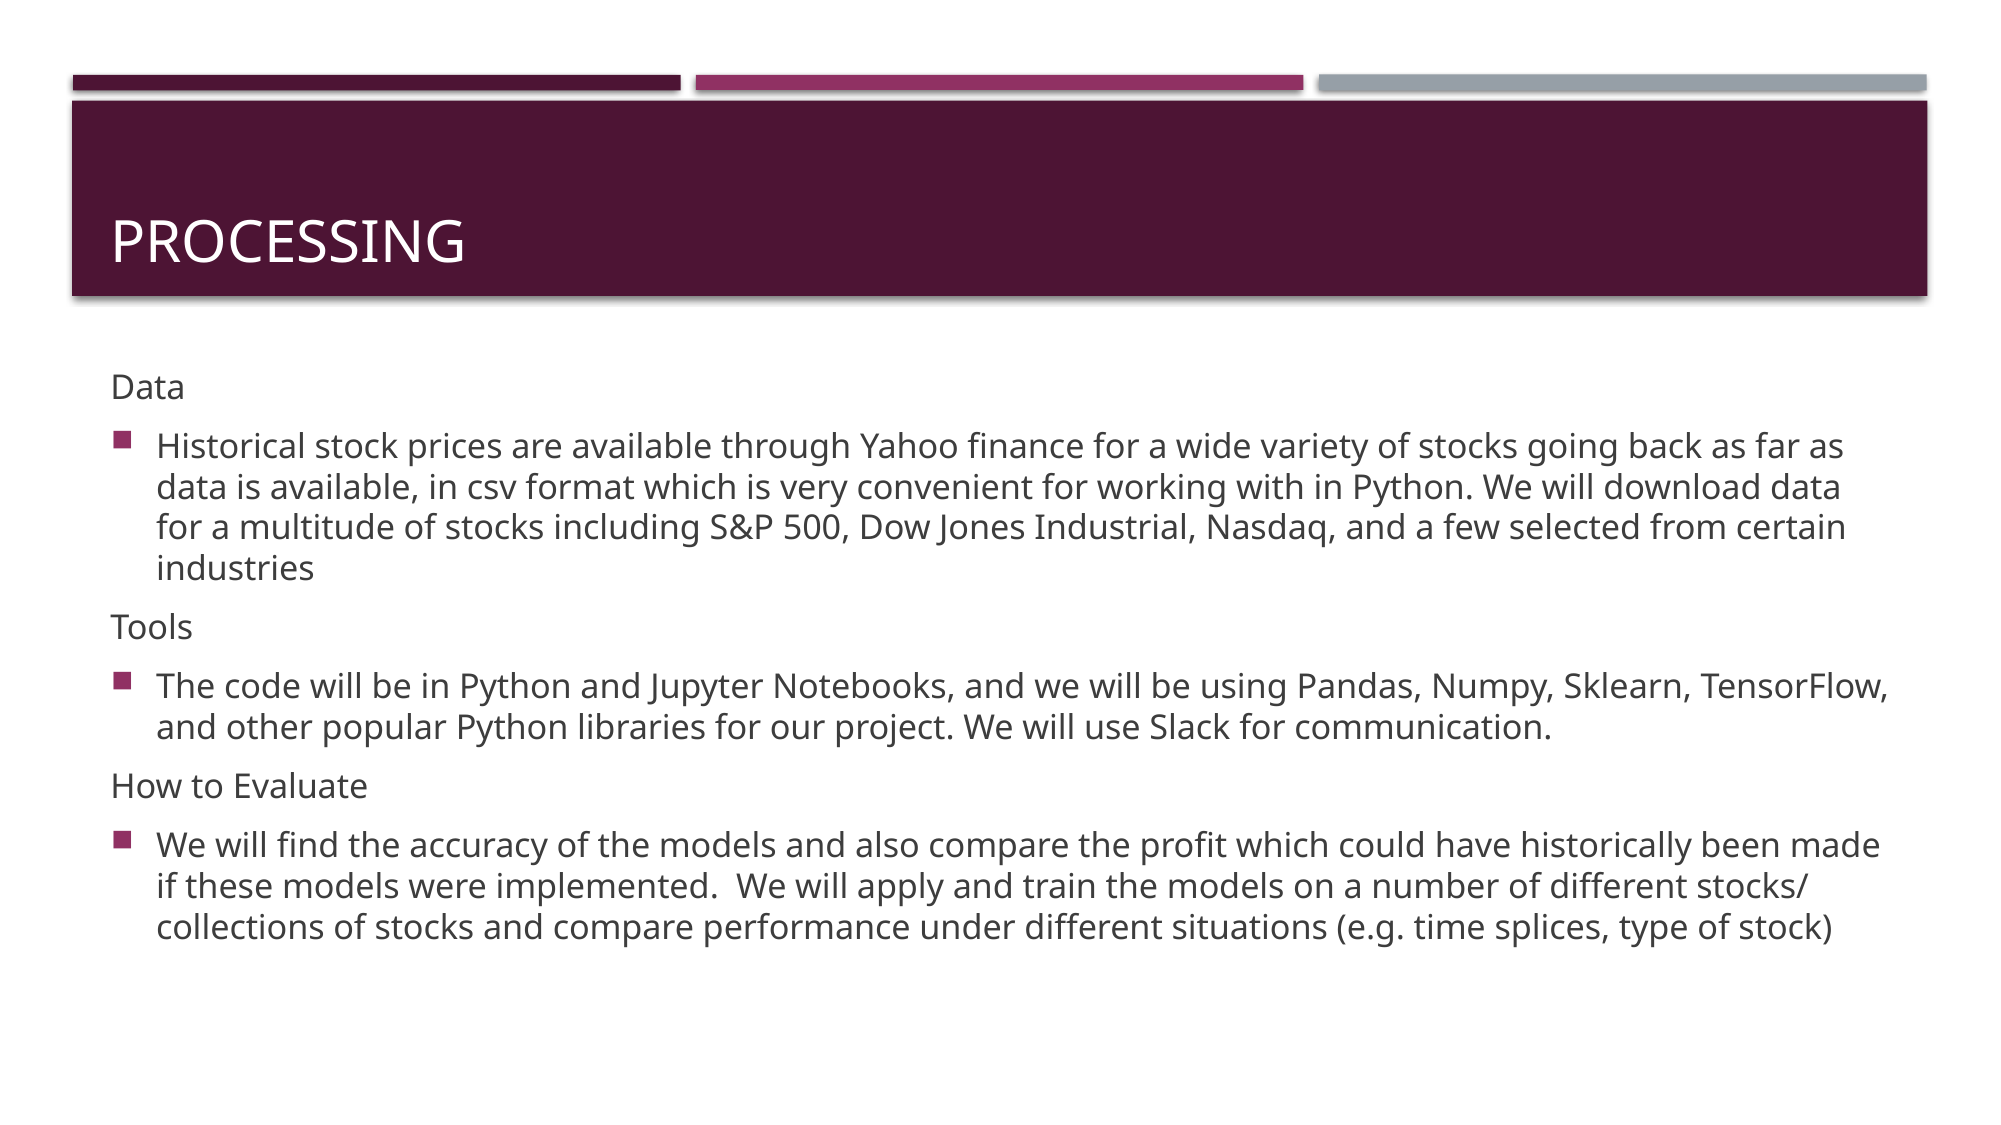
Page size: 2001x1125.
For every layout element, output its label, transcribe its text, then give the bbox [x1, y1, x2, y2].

title Processing [95, 115, 1905, 282]
list Data Historical stock prices are available through Yahoo finance for a wide variety of stocks going back as far as data is available, in csv format which is very convenient for working with in Python. We will download data for a multitude of stocks including S&P 500, Dow Jones Industrial, Nasdaq, and a few selected from certain industries Tools The code will be in Python and Jupyter Notebooks, and we will be using Pandas, Numpy, Sklearn, TensorFlow, and other popular Python libraries for our project. We will use Slack for communication. How to Evaluate We will find the accuracy of the models and also compare the profit which could have historically been made if these models were implemented. We will apply and train the models on a number of different stocks/ collections of stocks and compare performance under different situations (e.g. time splices, type of stock) [95, 357, 1905, 962]
